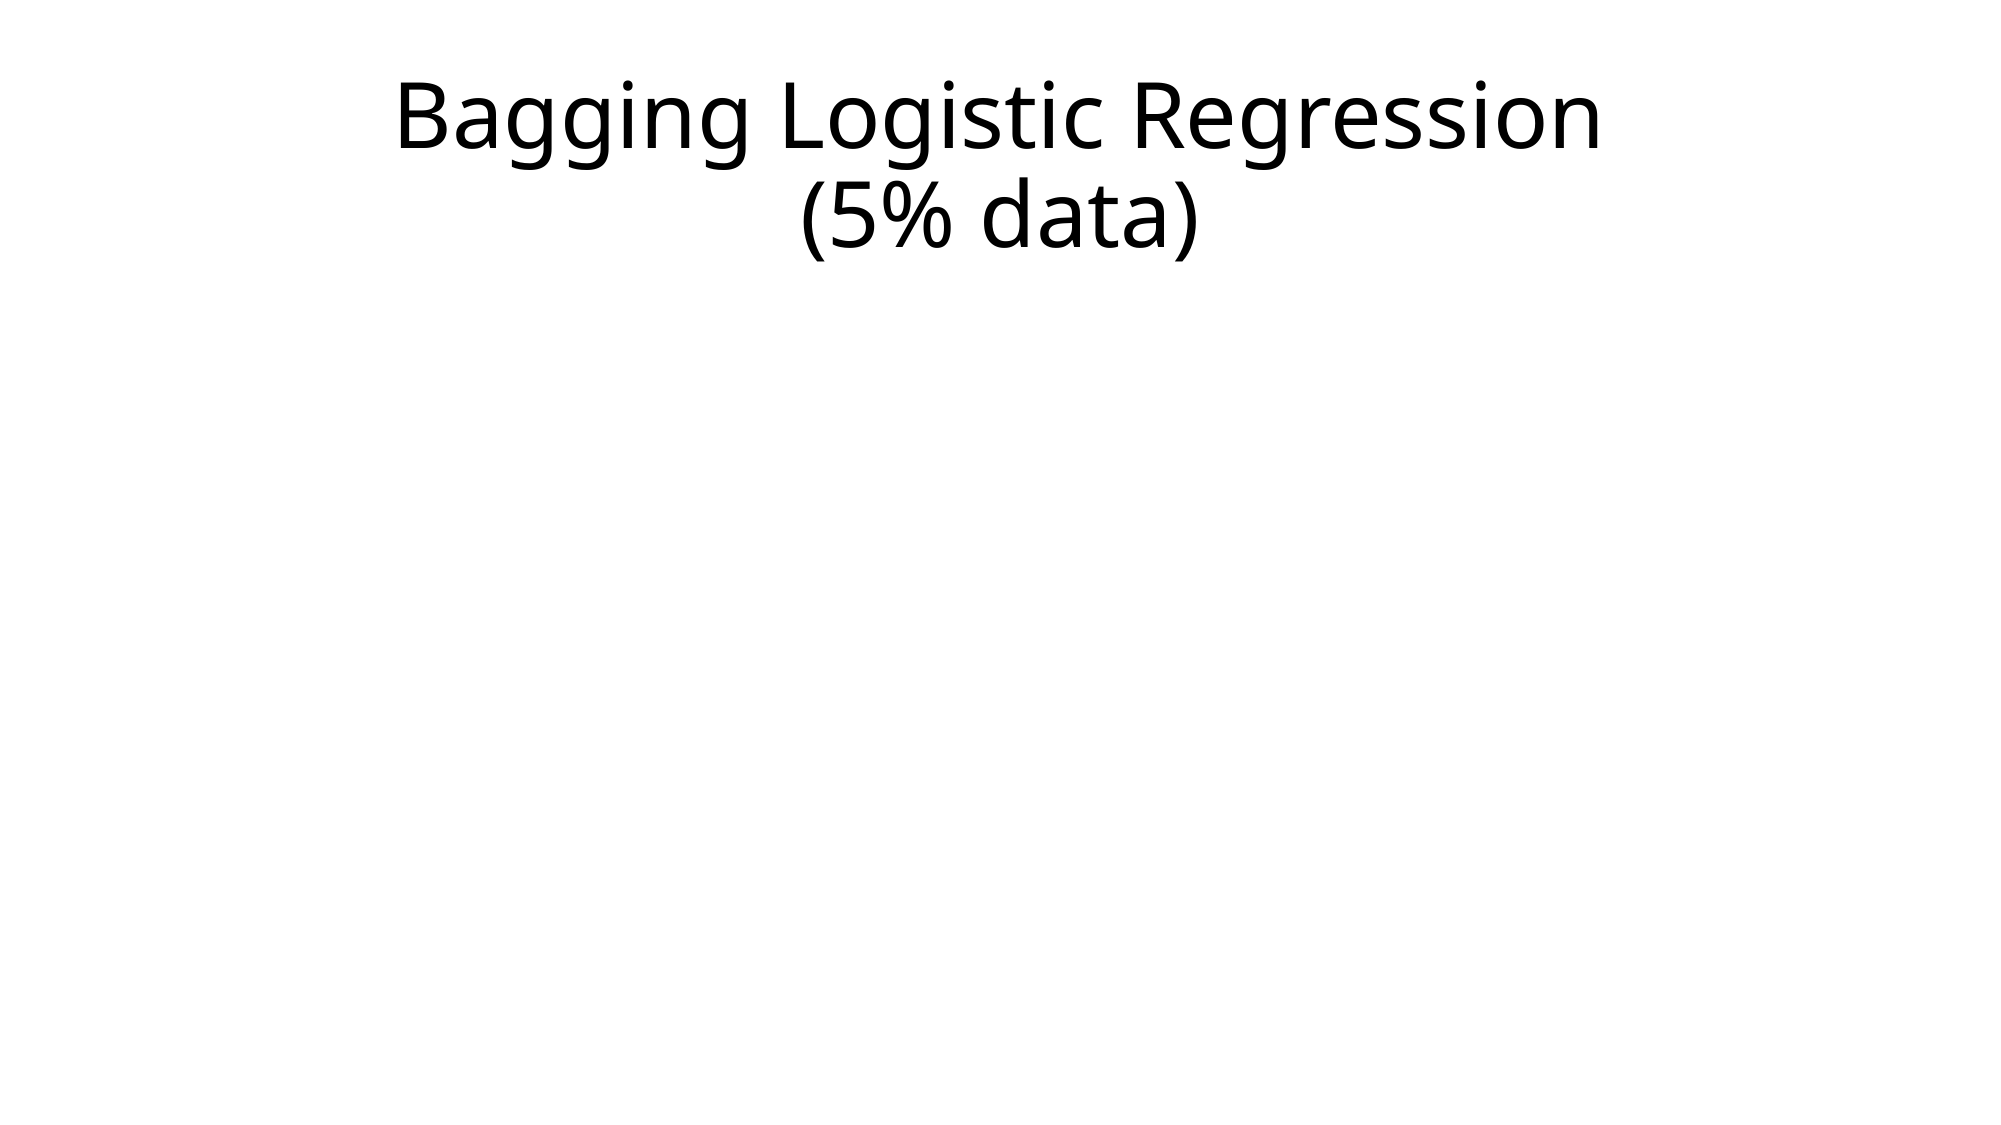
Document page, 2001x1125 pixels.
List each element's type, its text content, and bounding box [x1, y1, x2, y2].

title Bagging Logistic Regression (5% data) [137, 59, 1863, 278]
